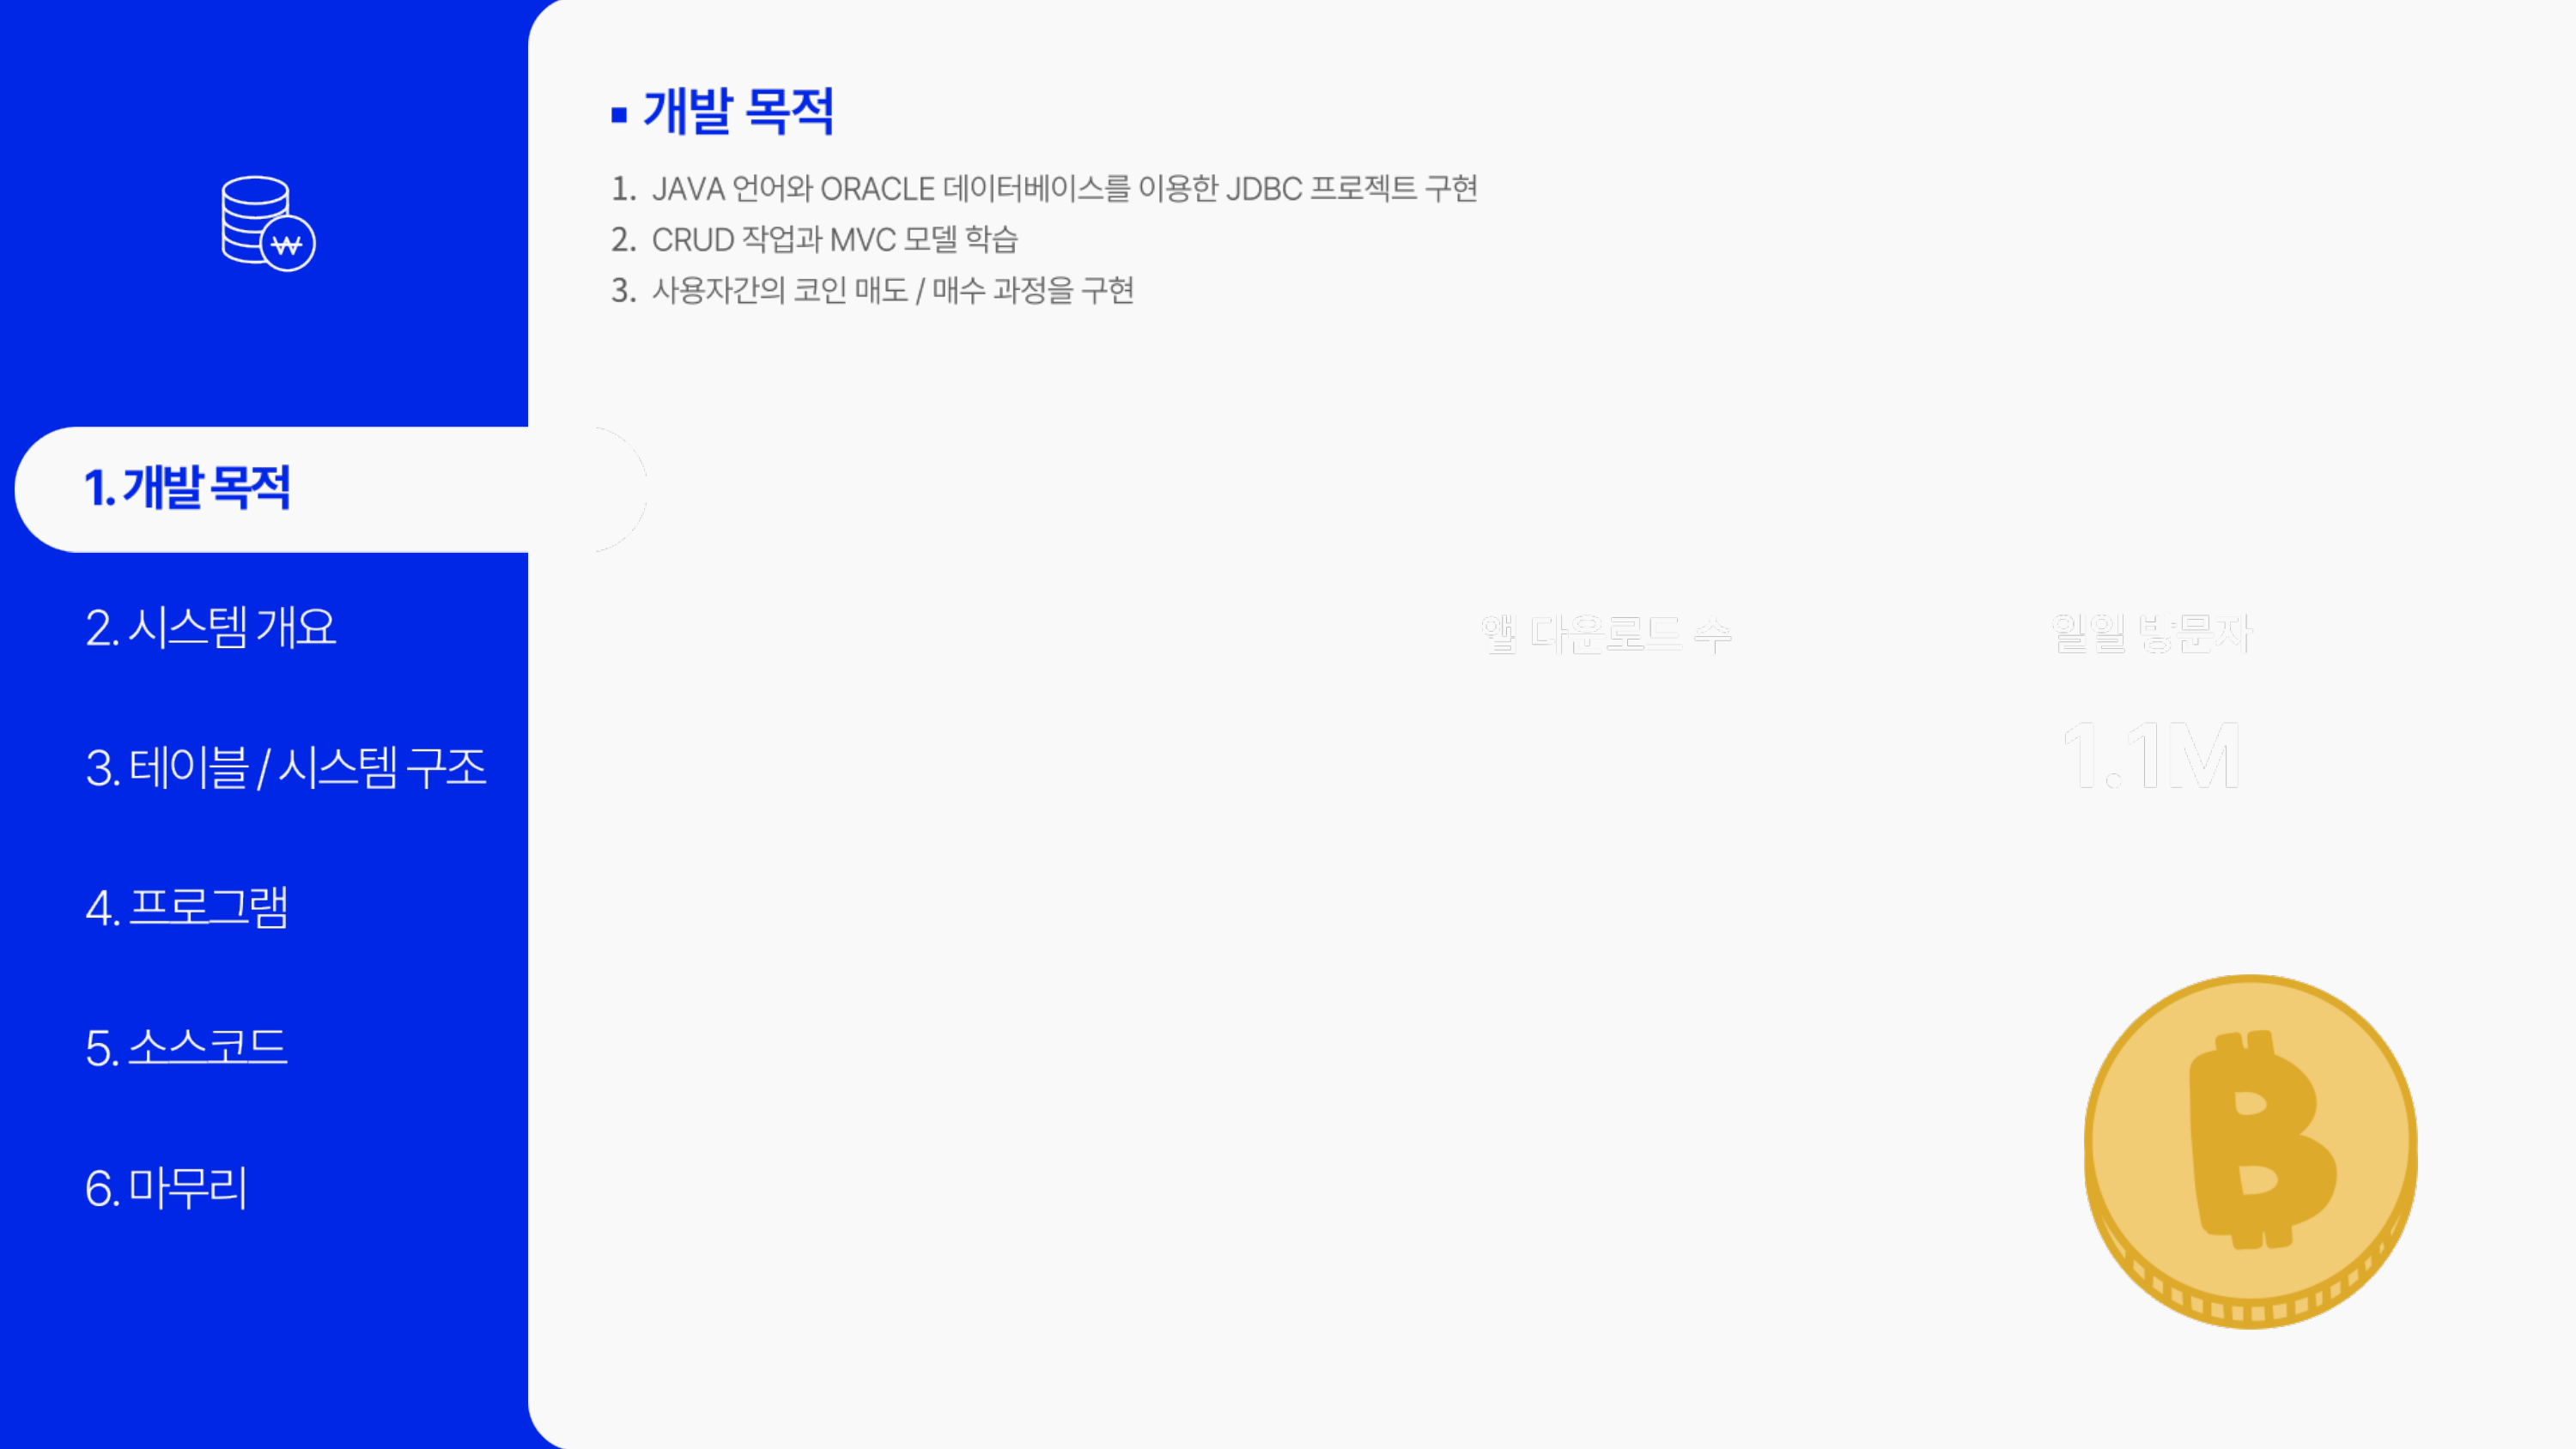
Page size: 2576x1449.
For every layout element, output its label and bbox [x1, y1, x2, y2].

picture [1398, 585, 1807, 709]
text_box [15, 427, 648, 553]
text_box [2084, 973, 2418, 1331]
picture [68, 432, 536, 1270]
picture [1908, 583, 2379, 899]
text_box [528, 0, 2576, 1449]
text_box [204, 159, 335, 289]
picture [586, 52, 1510, 345]
